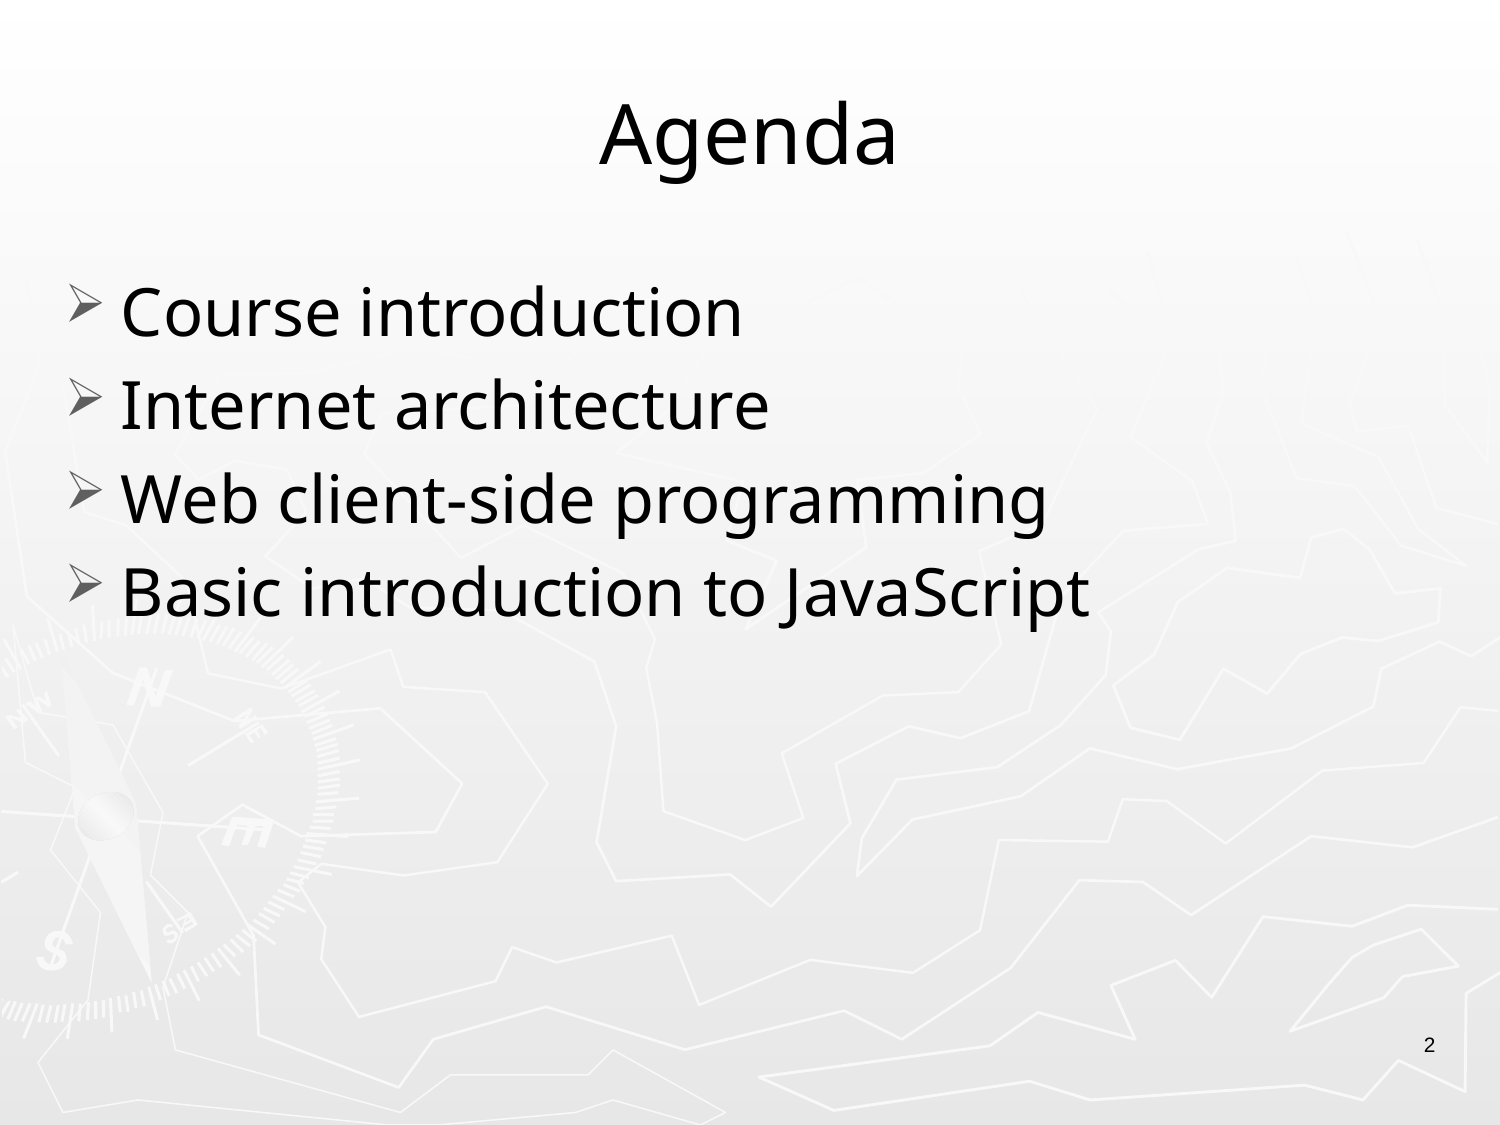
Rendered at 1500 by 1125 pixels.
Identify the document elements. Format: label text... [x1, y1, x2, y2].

slide_number 2 [1074, 1024, 1451, 1103]
list Course introduction Internet architecture Web client-side programming Basic introduction to JavaScript [49, 262, 1451, 1001]
title Agenda [49, 37, 1451, 225]
